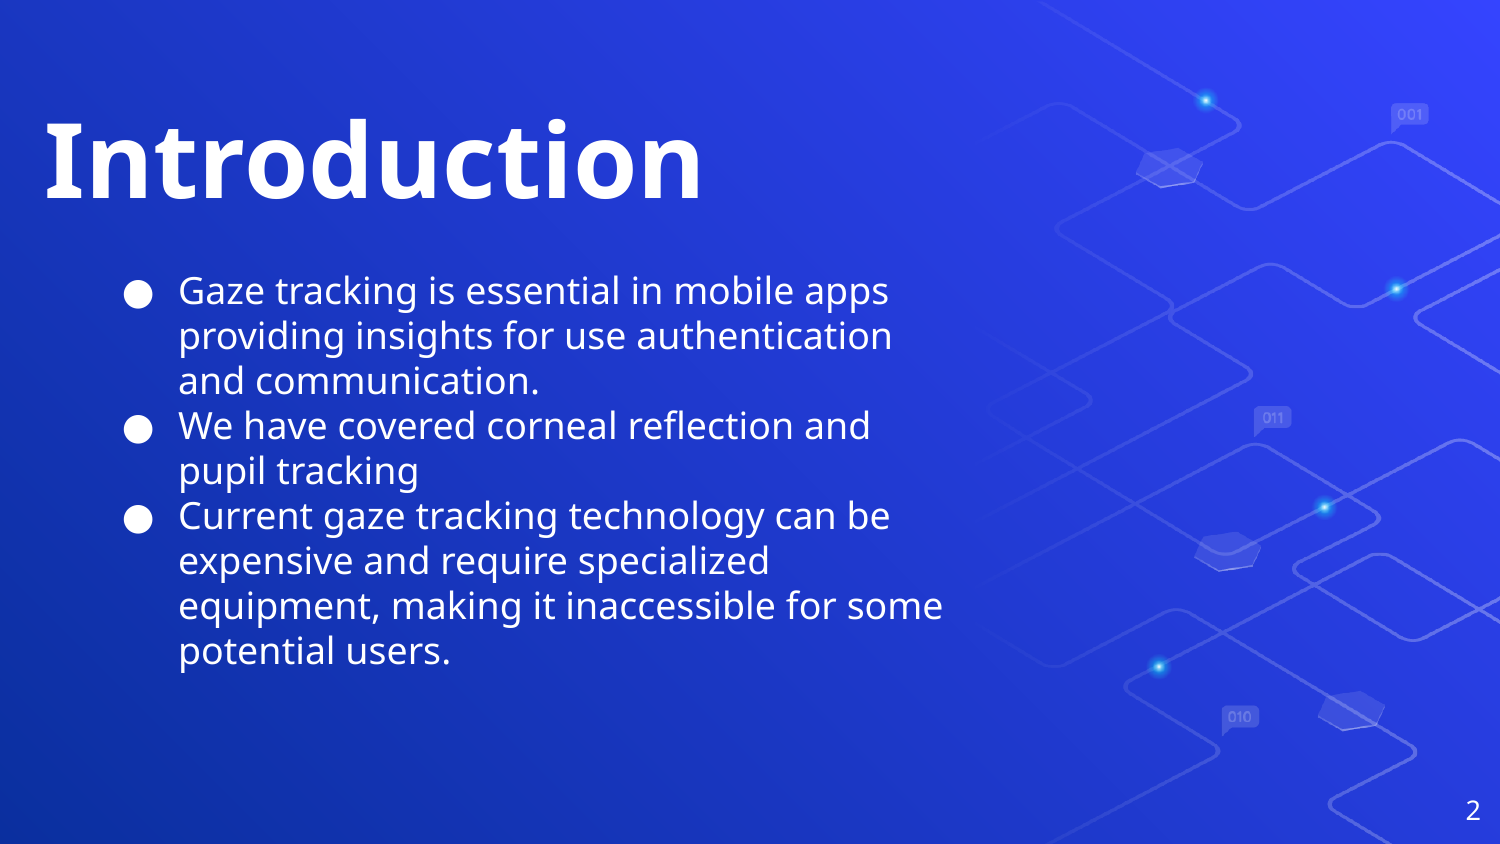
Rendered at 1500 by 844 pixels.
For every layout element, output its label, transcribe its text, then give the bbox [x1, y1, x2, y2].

text_box Introduction [44, 62, 1243, 253]
text_box Gaze tracking is essential in mobile apps providing insights for use authentication and communication. We have covered corneal reflection and pupil tracking Current gaze tracking technology can be expensive and require specialized equipment, making it inaccessible for some potential users. [88, 252, 986, 688]
picture [0, 0, 1500, 844]
slide_number ‹#› [1391, 779, 1482, 844]
